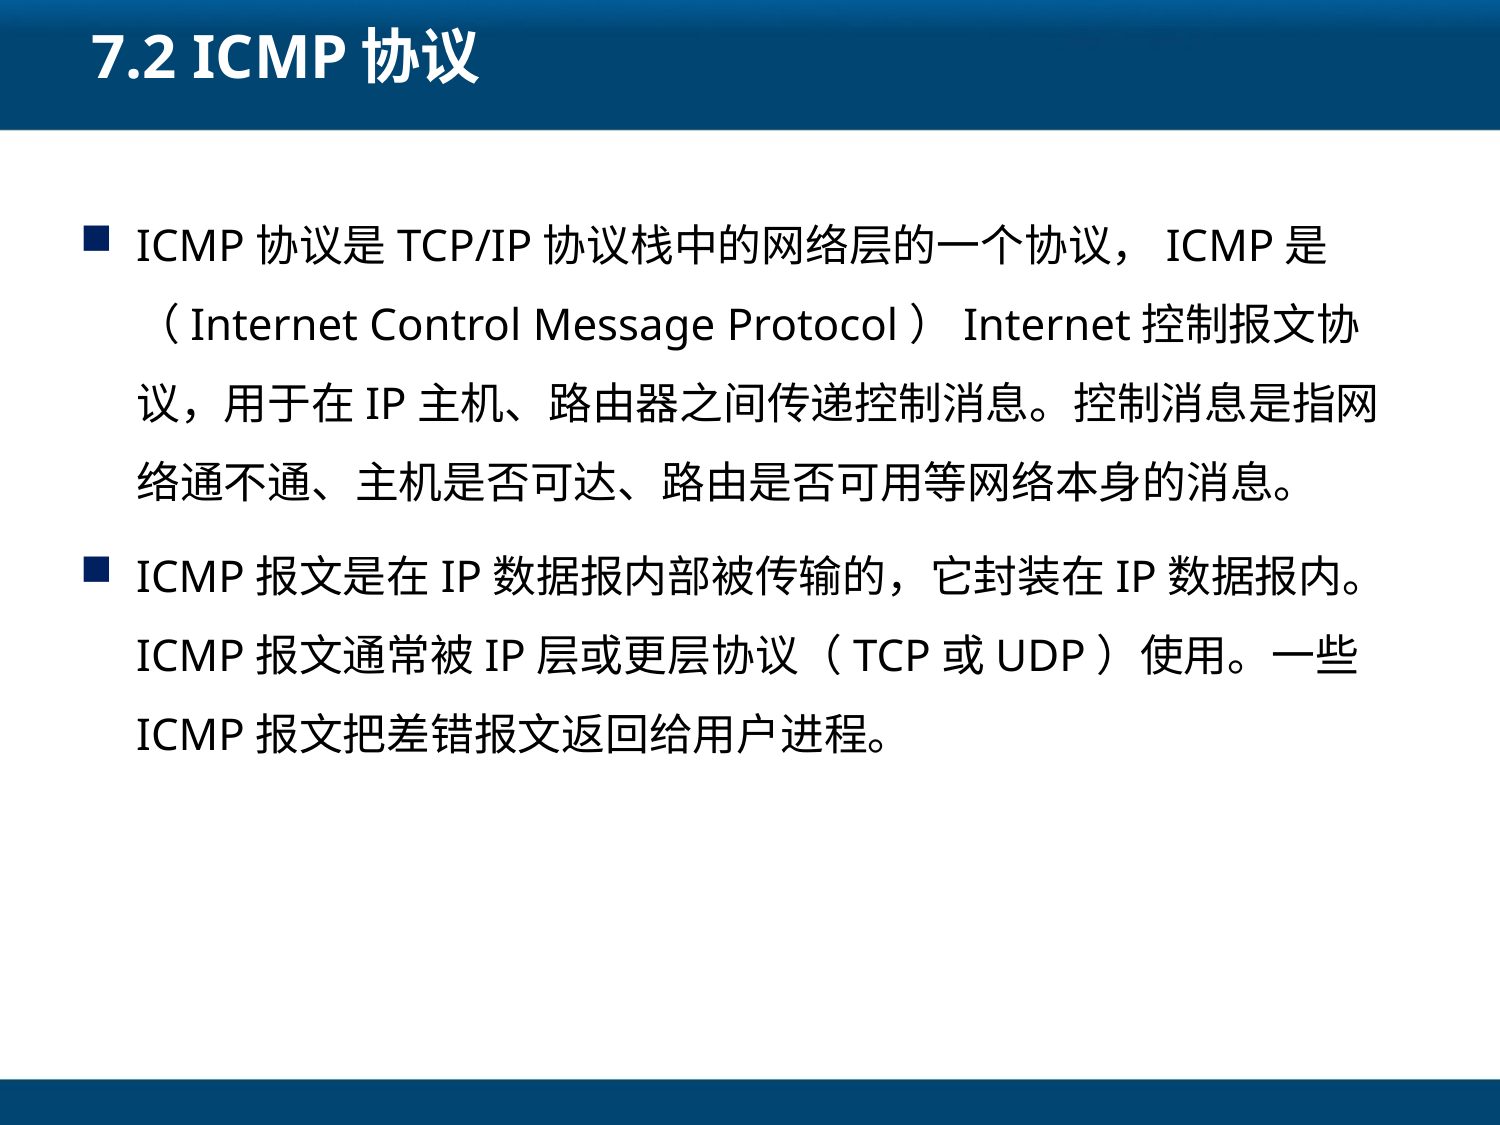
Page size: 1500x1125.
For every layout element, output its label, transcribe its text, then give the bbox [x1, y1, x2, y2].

title 7.2 ICMP协议 [76, 19, 1427, 100]
list ICMP协议是TCP/IP协议栈中的网络层的一个协议，ICMP是（Internet Control Message Protocol）Internet控制报文协议，用于在IP主机、路由器之间传递控制消息。控制消息是指网络通不通、主机是否可达、路由是否可用等网络本身的消息。 ICMP报文是在IP数据报内部被传输的，它封装在IP数据报内。ICMP报文通常被IP层或更层协议（TCP或UDP）使用。一些ICMP报文把差错报文返回给用户进程。 [64, 184, 1415, 927]
picture [0, 0, 1500, 1125]
